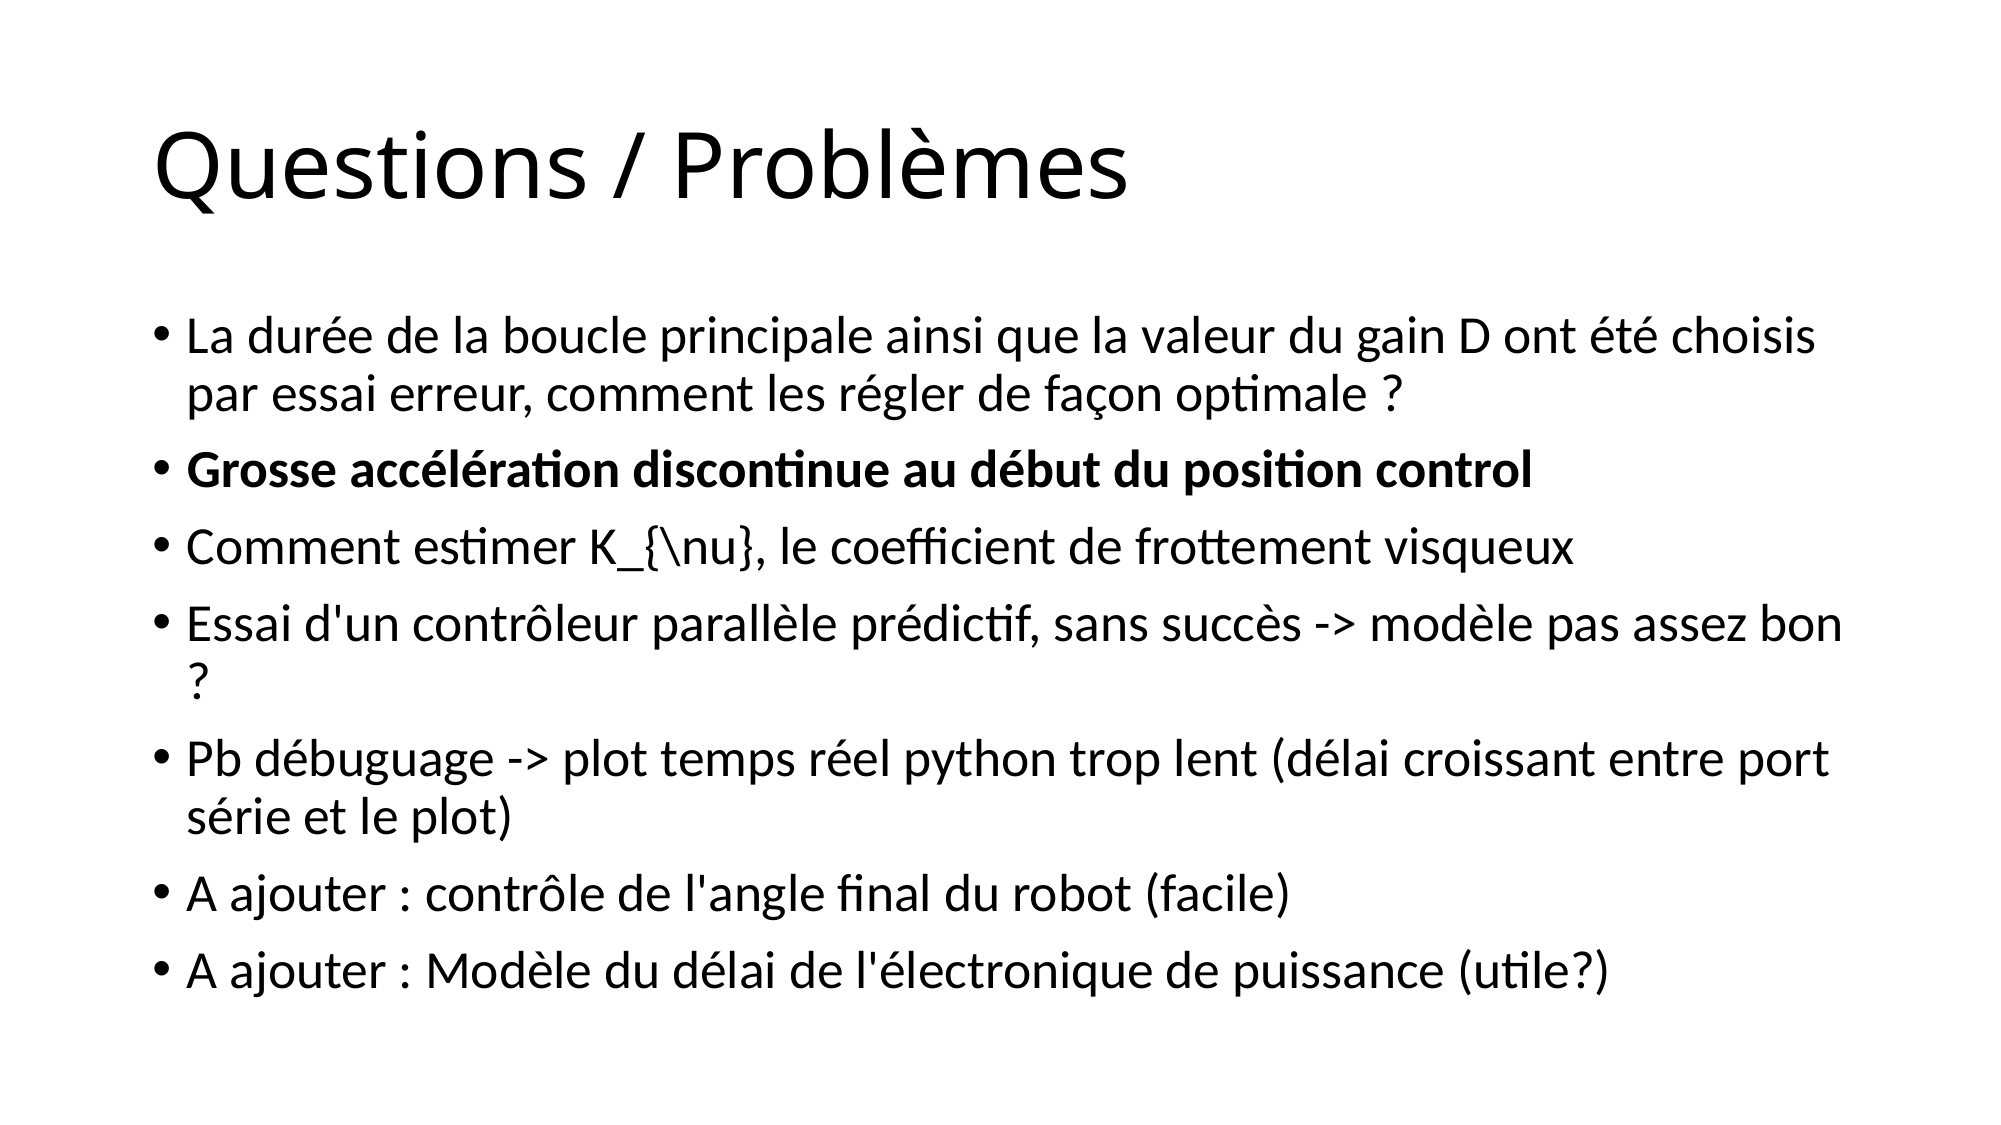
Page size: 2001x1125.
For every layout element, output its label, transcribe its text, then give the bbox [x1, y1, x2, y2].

title Questions / Problèmes [137, 59, 1863, 278]
list La durée de la boucle principale ainsi que la valeur du gain D ont été choisis par essai erreur, comment les régler de façon optimale ? Grosse accélération discontinue au début du position control Comment estimer K_{\nu}, le coefficient de frottement visqueux Essai d'un contrôleur parallèle prédictif, sans succès -> modèle pas assez bon ? Pb débuguage -> plot temps réel python trop lent (délai croissant entre port série et le plot) A ajouter : contrôle de l'angle final du robot (facile) A ajouter : Modèle du délai de l'électronique de puissance (utile?) [137, 299, 1863, 1014]
